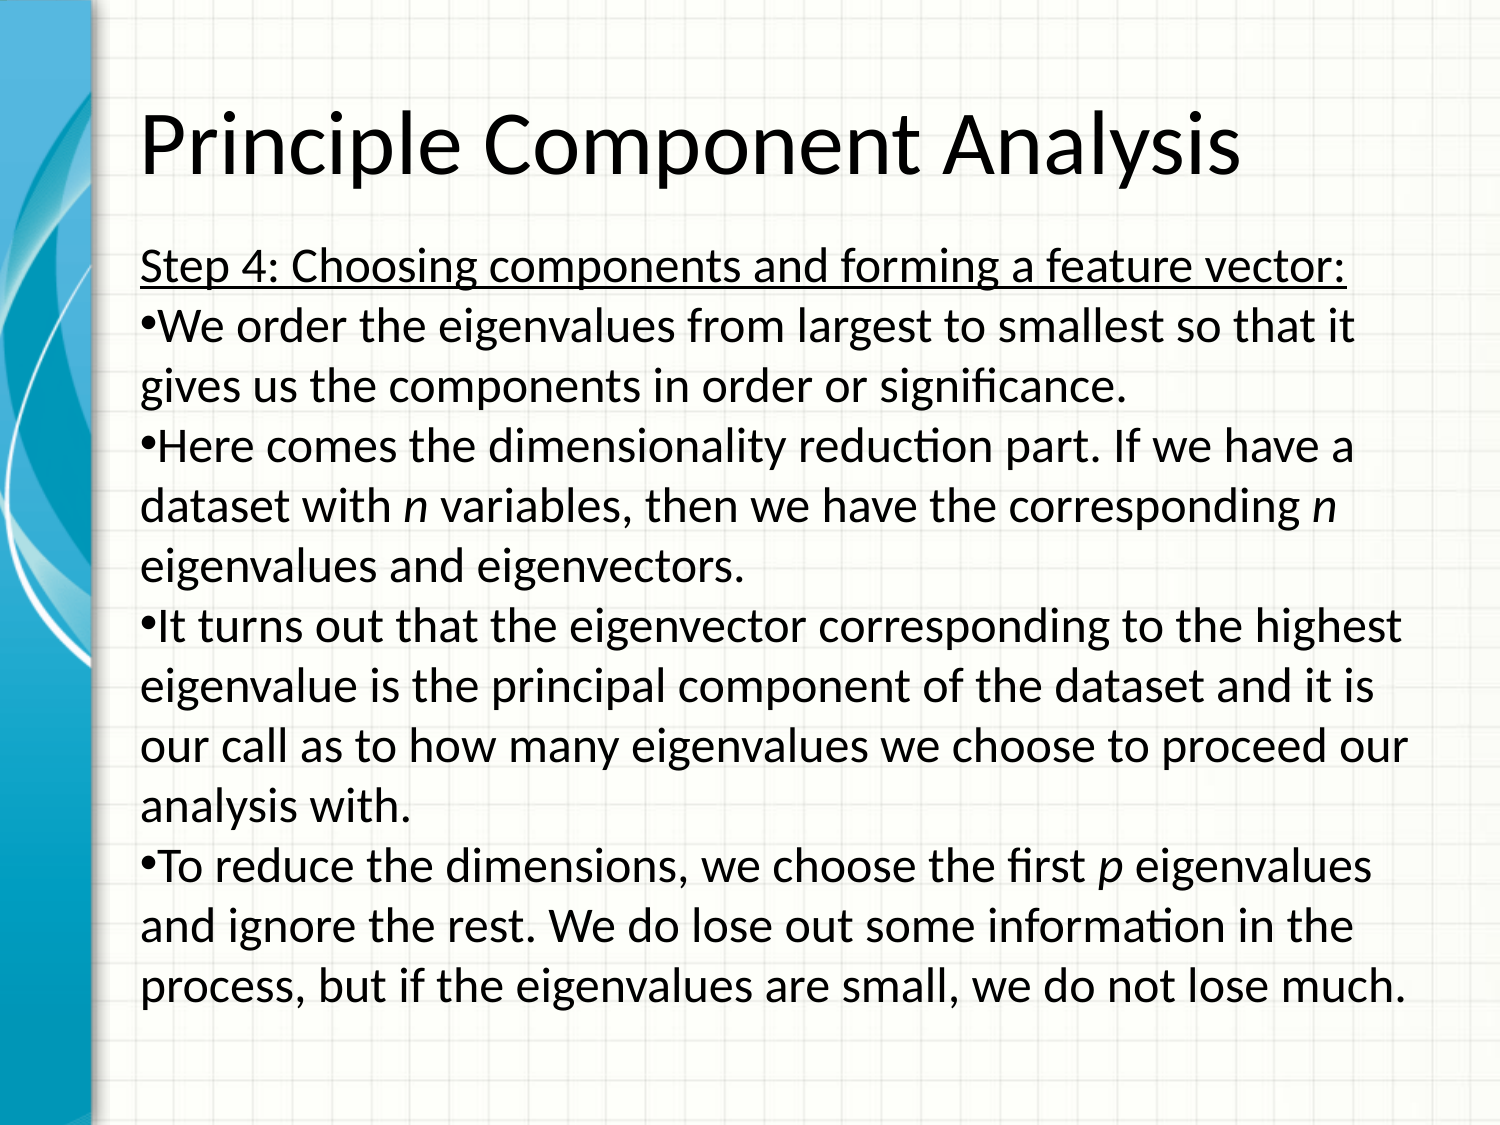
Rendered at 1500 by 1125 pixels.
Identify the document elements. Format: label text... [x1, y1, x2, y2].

text_box Principle Component Analysis [124, 44, 1450, 224]
picture [0, 0, 1500, 1125]
text_box Step 4: Choosing components and forming a feature vector: We order the eigenvalues from largest to smallest so that it gives us the components in order or significance. Here comes the dimensionality reduction part. If we have a dataset with n variables, then we have the corresponding n eigenvalues and eigenvectors. It turns out that the eigenvector corresponding to the highest eigenvalue is the principal component of the dataset and it is our call as to how many eigenvalues we choose to proceed our analysis with. To reduce the dimensions, we choose the first p eigenvalues and ignore the rest. We do lose out some information in the process, but if the eigenvalues are small, we do not lose much. [124, 224, 1450, 1075]
